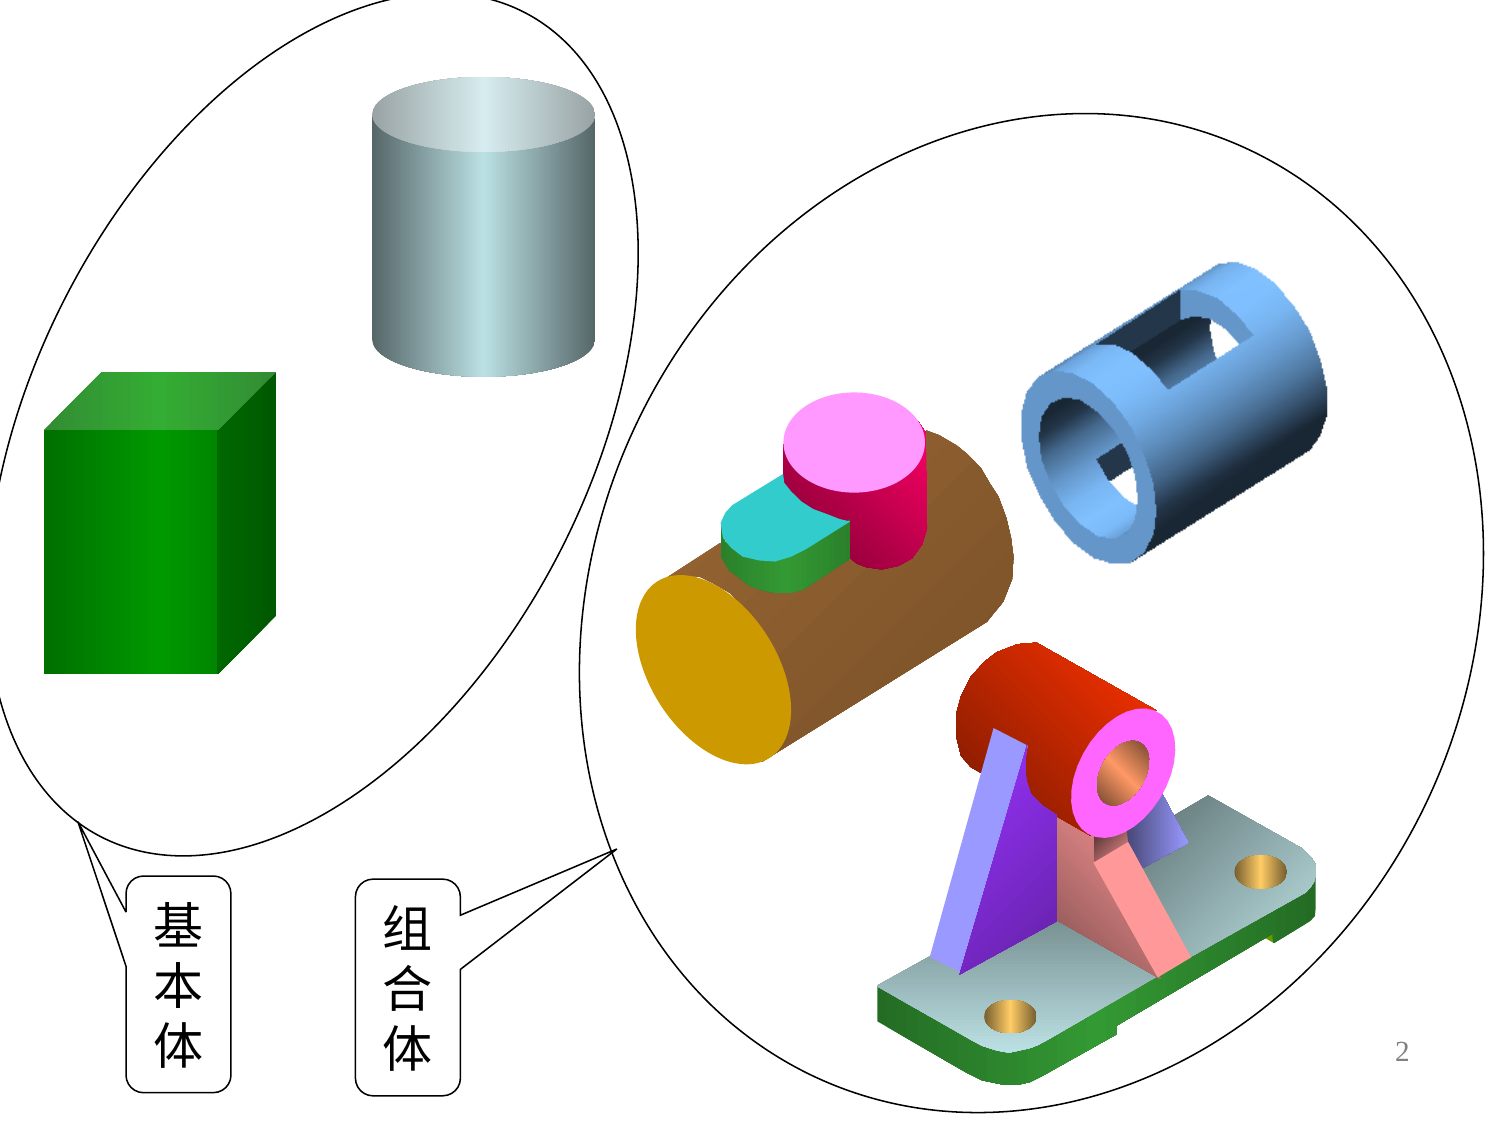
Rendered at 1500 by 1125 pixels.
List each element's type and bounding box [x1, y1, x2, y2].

text_box [34, 0, 591, 1093]
text_box [355, 101, 1470, 1125]
